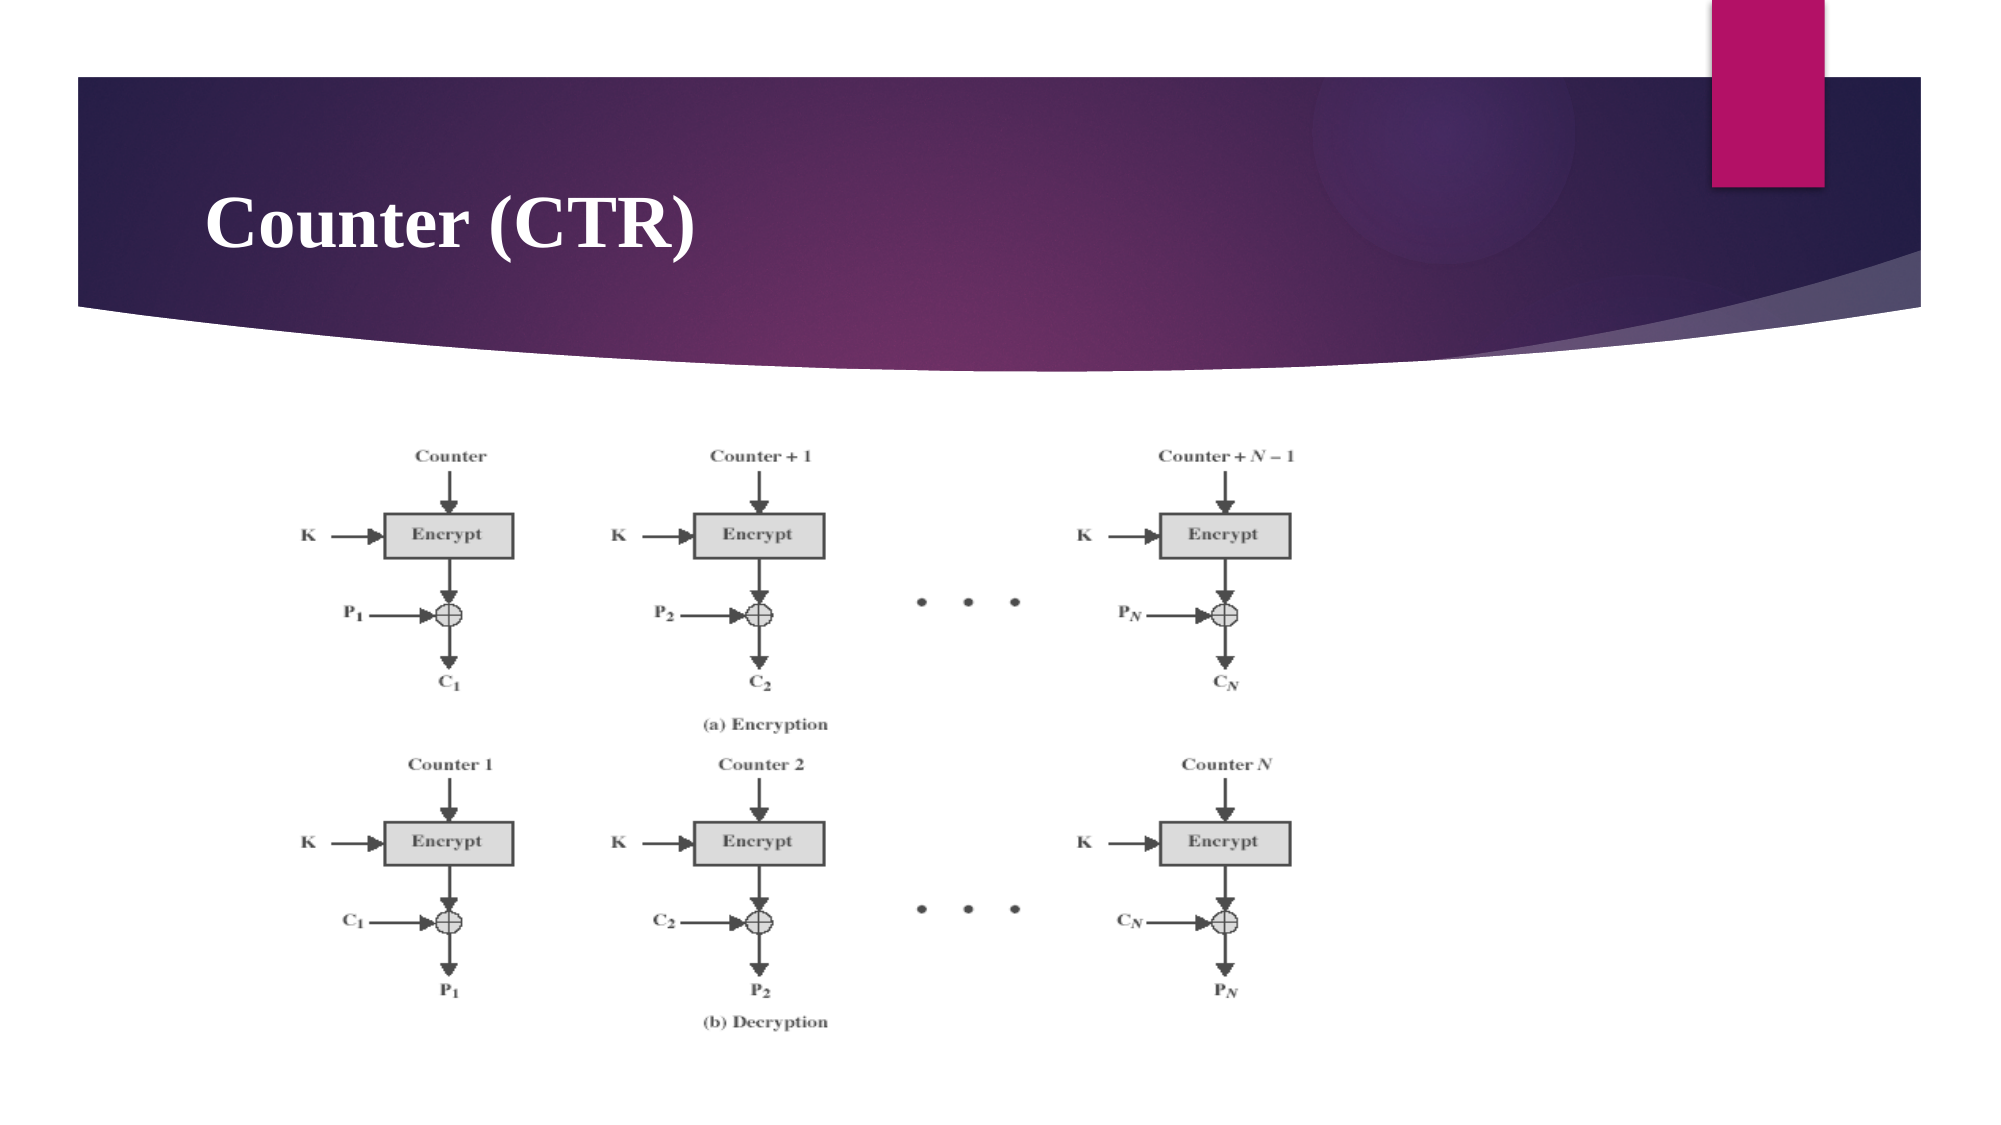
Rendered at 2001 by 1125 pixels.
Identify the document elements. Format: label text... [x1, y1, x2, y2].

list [262, 426, 1322, 1045]
title Counter (CTR) [189, 159, 1627, 276]
